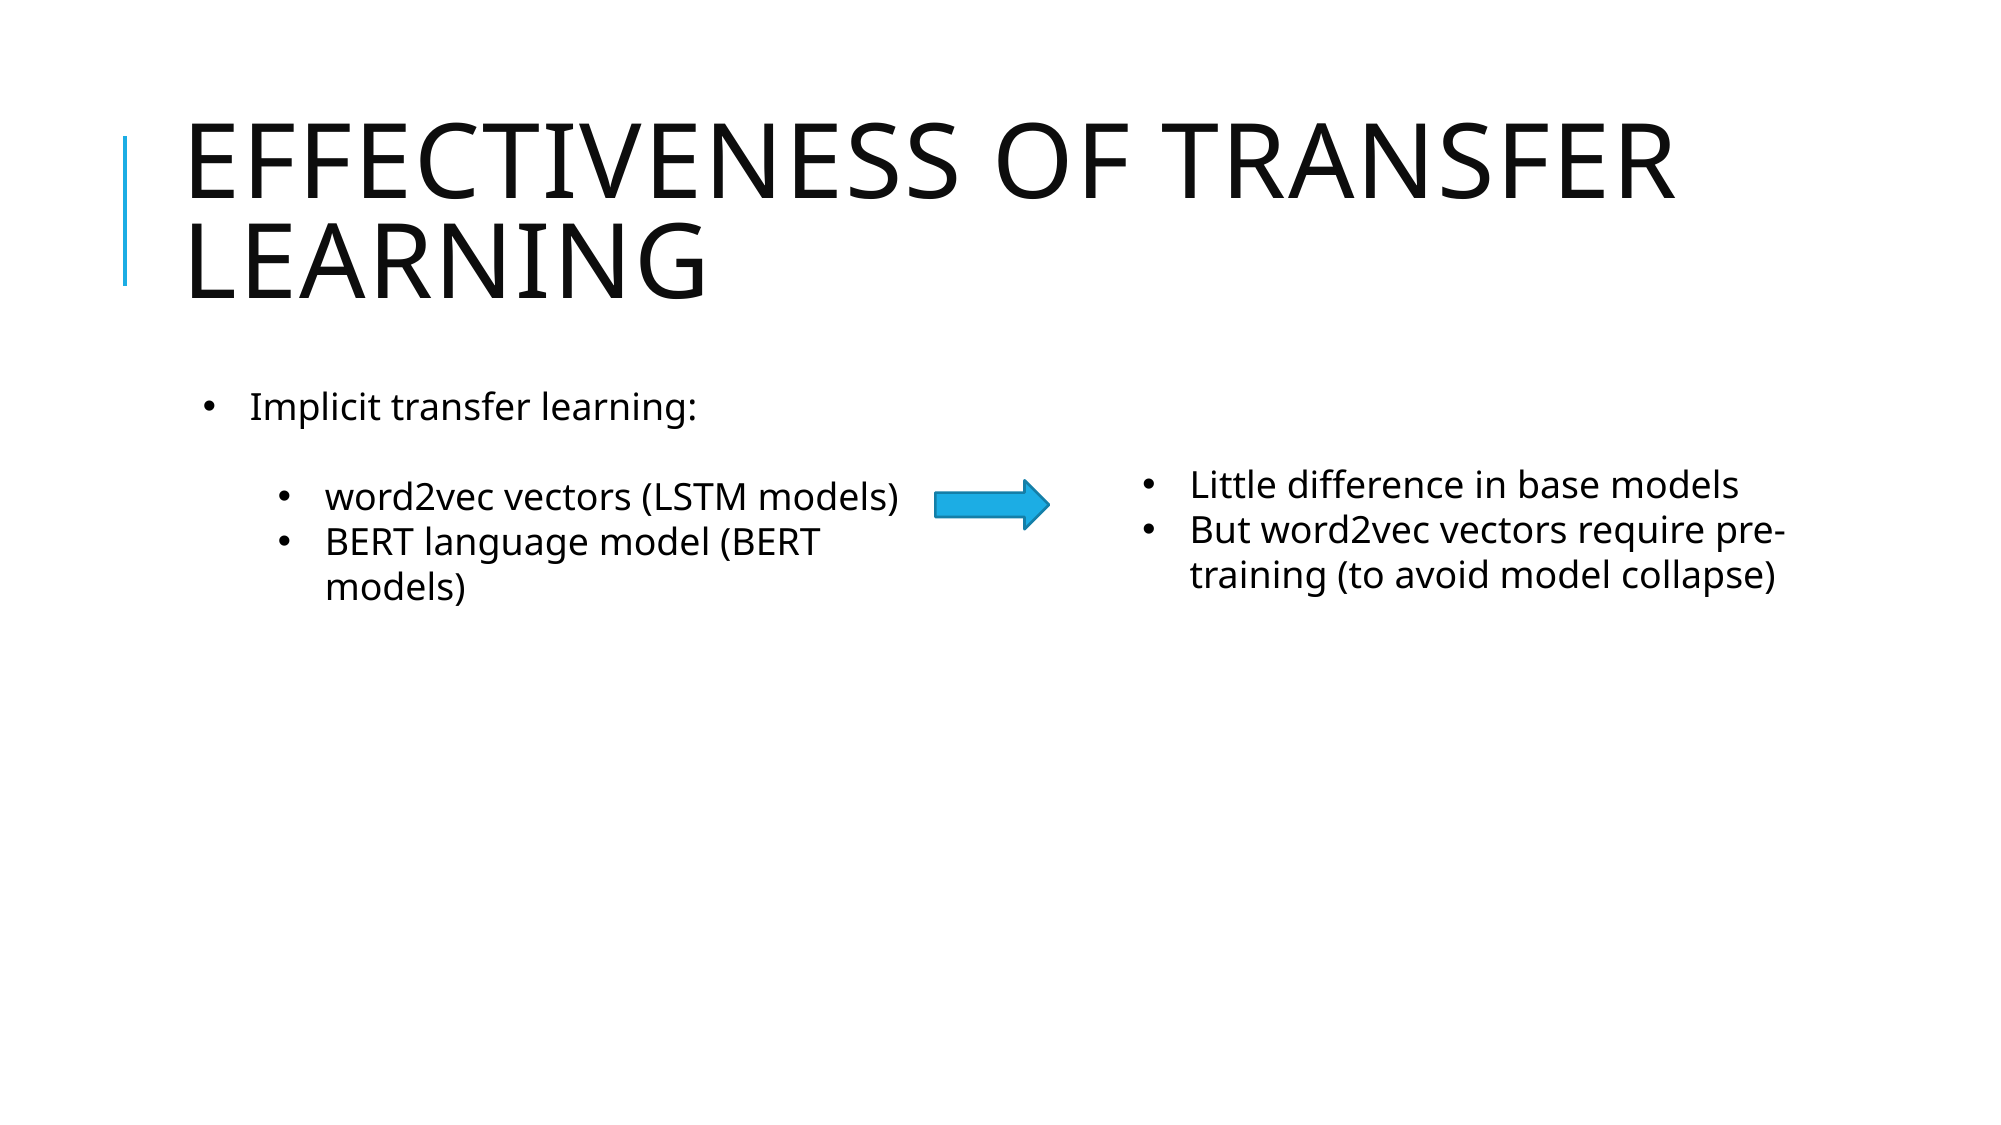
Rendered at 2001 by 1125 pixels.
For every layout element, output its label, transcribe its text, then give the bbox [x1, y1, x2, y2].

text_box Implicit transfer learning: word2vec vectors (LSTM models) BERT language model (BERT models) [188, 375, 936, 616]
text_box [934, 479, 1050, 531]
text_box Little difference in base models But word2vec vectors require pre-training (to avoid model collapse) [1127, 453, 1832, 604]
title Effectiveness of transfer learning [168, 96, 1763, 342]
